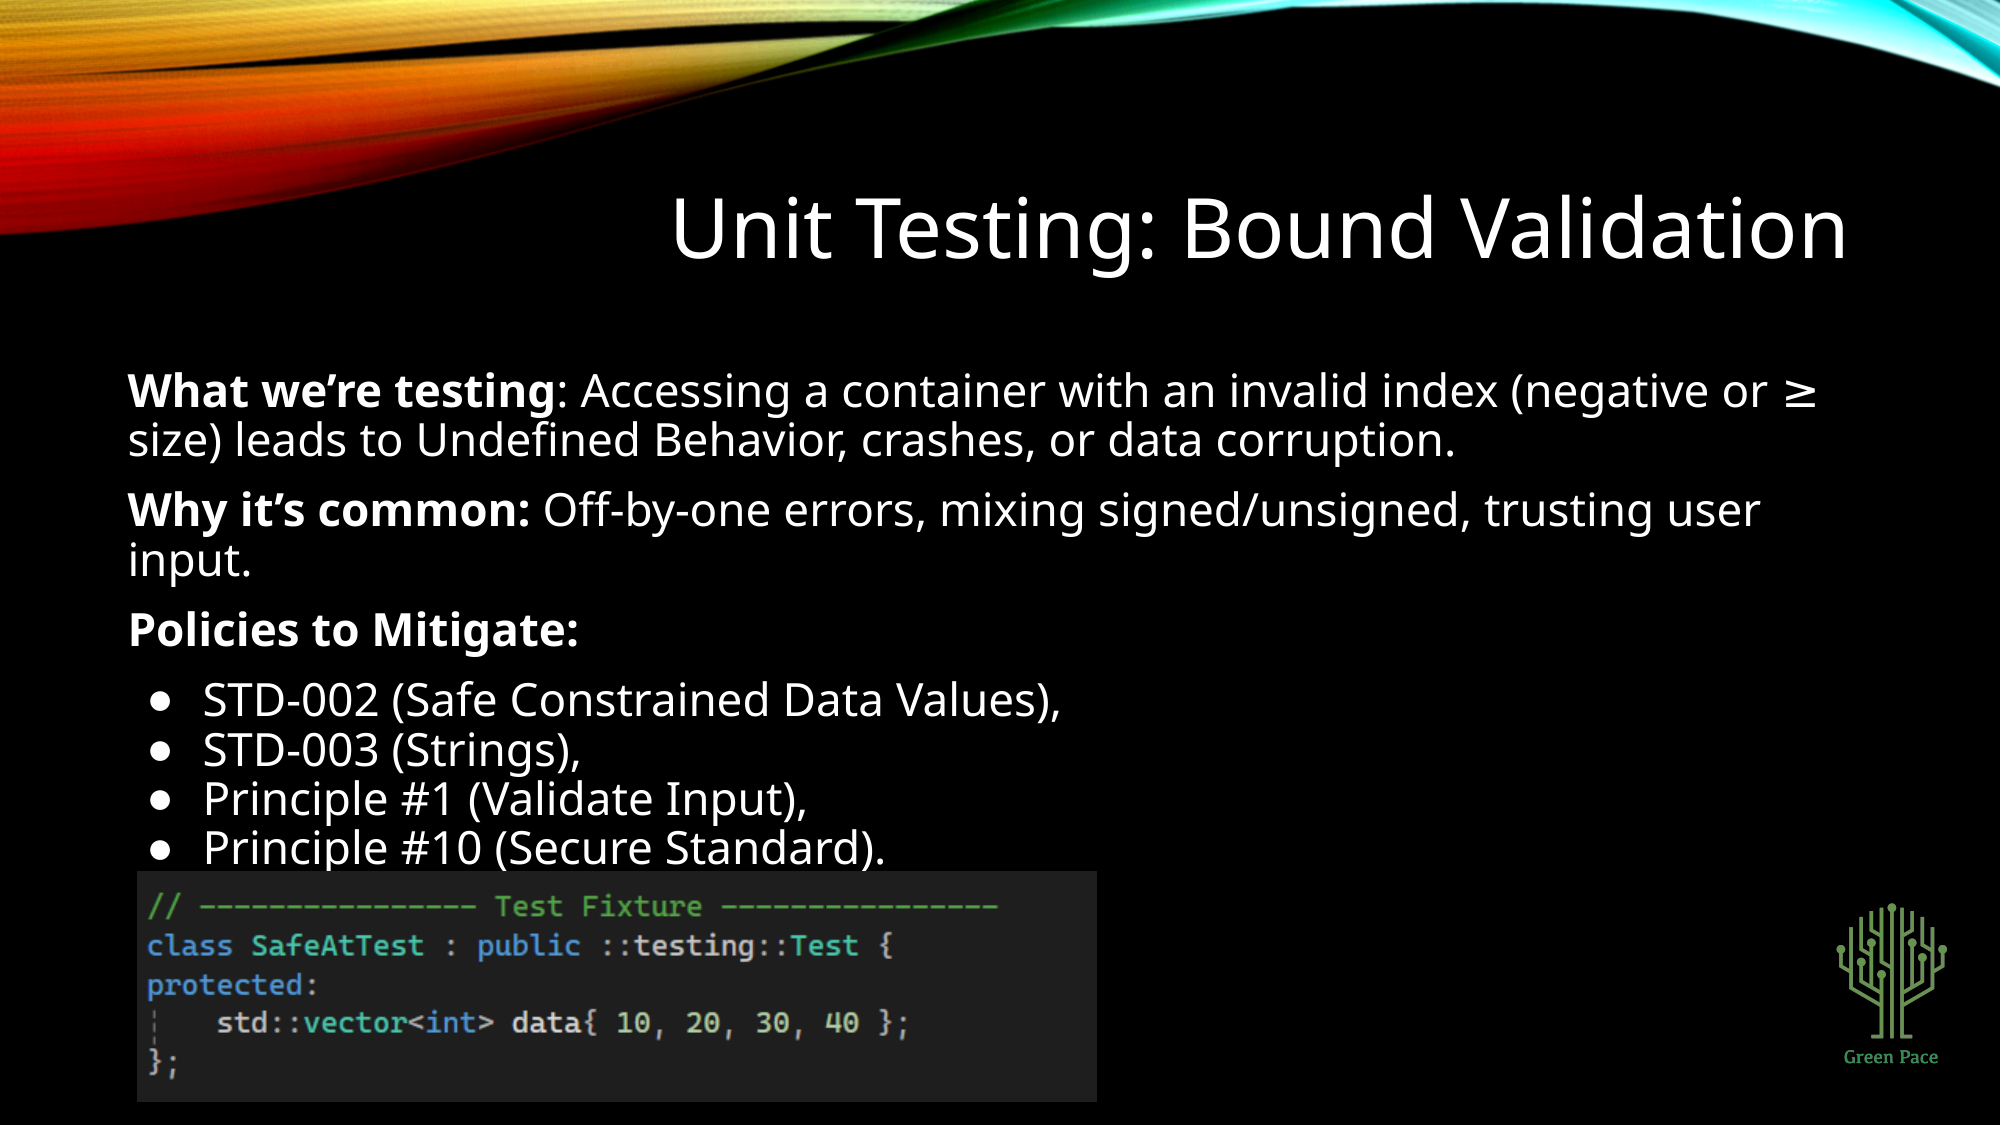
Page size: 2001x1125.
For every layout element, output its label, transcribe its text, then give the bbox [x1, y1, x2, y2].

picture [0, 0, 2000, 237]
picture [137, 871, 1097, 1102]
picture [1817, 892, 1964, 1082]
list What we’re testing: Accessing a container with an invalid index (negative or ≥ size) leads to Undefined Behavior, crashes, or data corruption. Why it’s common: Off-by-one errors, mixing signed/unsigned, trusting user input. Policies to Mitigate: STD-002 (Safe Constrained Data Values), STD-003 (Strings), Principle #1 (Validate Input), Principle #10 (Secure Standard). [112, 360, 1888, 1021]
title Unit Testing: Bound Validation [474, 125, 1888, 338]
